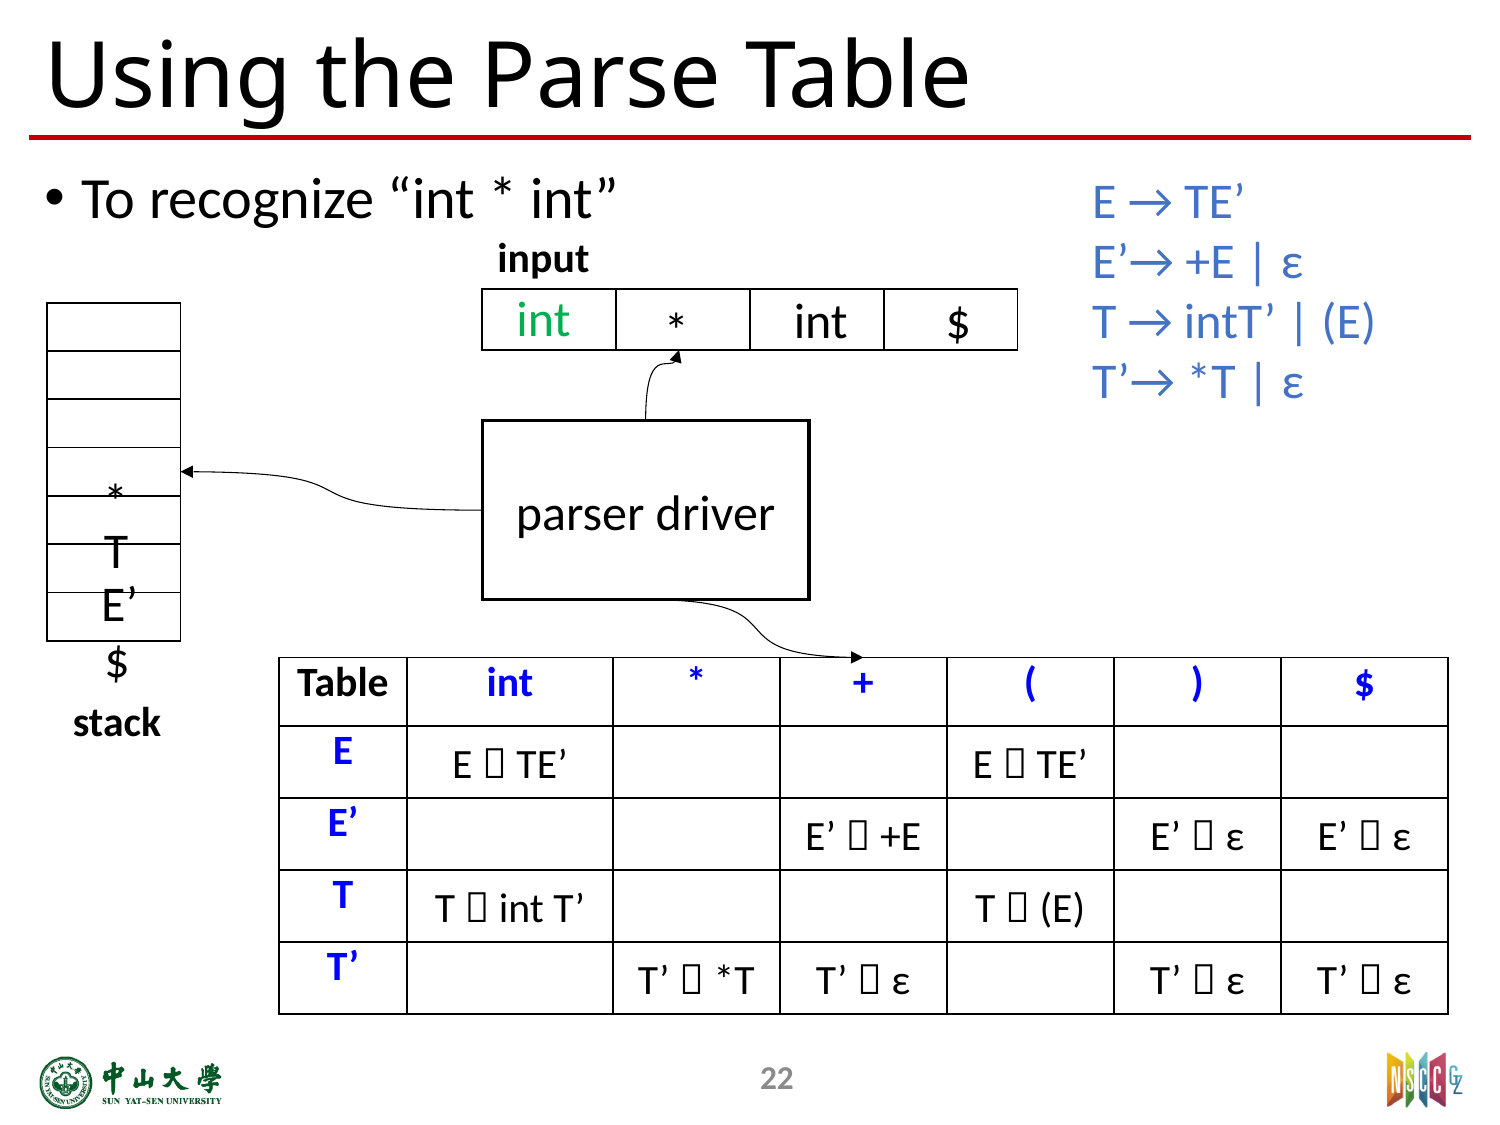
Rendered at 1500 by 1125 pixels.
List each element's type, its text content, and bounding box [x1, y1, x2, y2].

table_cell E’  ε [1282, 799, 1447, 869]
text_box * [88, 462, 143, 537]
table_header * [614, 658, 725, 725]
picture [29, 1049, 231, 1118]
table_cell [614, 727, 779, 797]
picture [1376, 1042, 1471, 1116]
table_cell [408, 943, 612, 1013]
table_cell [143, 497, 180, 543]
table_cell [781, 871, 946, 941]
list To recognize “int * int” [29, 160, 1471, 1014]
table_header int [408, 658, 612, 725]
table_cell [781, 727, 946, 797]
text_box parser driver [481, 420, 810, 601]
table_header + [784, 658, 946, 725]
table_header ) [1115, 658, 1280, 725]
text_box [626, 368, 698, 402]
table_cell [153, 593, 180, 640]
table_header [863, 290, 883, 349]
table_header [751, 290, 779, 349]
table_cell T  int T’ [408, 871, 612, 941]
table_header [483, 290, 501, 349]
table_header [986, 290, 1017, 349]
table_cell [48, 400, 180, 447]
table_cell [48, 545, 88, 592]
table_header $ [1282, 658, 1447, 725]
table_cell T’  ε [1115, 943, 1280, 1013]
table_cell [1282, 871, 1447, 941]
table_cell [143, 545, 180, 592]
text_box E’ [86, 564, 153, 640]
table_cell [408, 799, 612, 869]
table_cell T’ [280, 943, 406, 1013]
table_cell [48, 497, 88, 543]
table_cell T [280, 871, 406, 941]
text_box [180, 495, 483, 511]
table_cell [48, 593, 86, 640]
table_cell [614, 799, 779, 869]
table_header [885, 290, 930, 349]
title Using the Parse Table [29, 19, 1471, 138]
slide_number 22 [608, 1045, 946, 1106]
table_cell [1115, 871, 1280, 941]
table_cell T’  ε [781, 943, 946, 1013]
table_cell T’  ε [1282, 943, 1447, 1013]
text_box E → TE’ E’→ +E | ε T → intT’ | (E) T’→ *T | ε [1077, 160, 1392, 416]
table_header [48, 304, 180, 350]
table_cell [1115, 727, 1280, 797]
table_cell T  (E) [948, 871, 1113, 941]
table_cell E’ [280, 799, 406, 869]
table_cell [614, 871, 779, 941]
table_header [617, 290, 749, 349]
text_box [725, 519, 784, 738]
text_box input [482, 223, 605, 289]
table_cell [948, 799, 1113, 869]
text_box int [779, 281, 863, 357]
table_cell [948, 943, 1113, 1013]
table_cell [1282, 727, 1447, 797]
table_cell E’  ε [1115, 799, 1280, 869]
table_cell E  TE’ [948, 727, 1113, 797]
table_cell T’  *T [614, 943, 779, 1013]
text_box $ [930, 281, 986, 357]
text_box * [648, 291, 704, 366]
table_cell [48, 352, 180, 398]
table_cell E [280, 727, 406, 797]
text_box stack [58, 687, 177, 753]
text_box int [501, 278, 586, 354]
table_cell [48, 448, 180, 495]
table_header Table [280, 658, 406, 725]
table_header ( [948, 658, 1113, 725]
table_header [586, 290, 615, 349]
table_cell E’  +E [781, 799, 946, 869]
text_box T [88, 537, 143, 586]
table_cell E  TE’ [408, 727, 612, 797]
text_box $ [89, 640, 145, 695]
